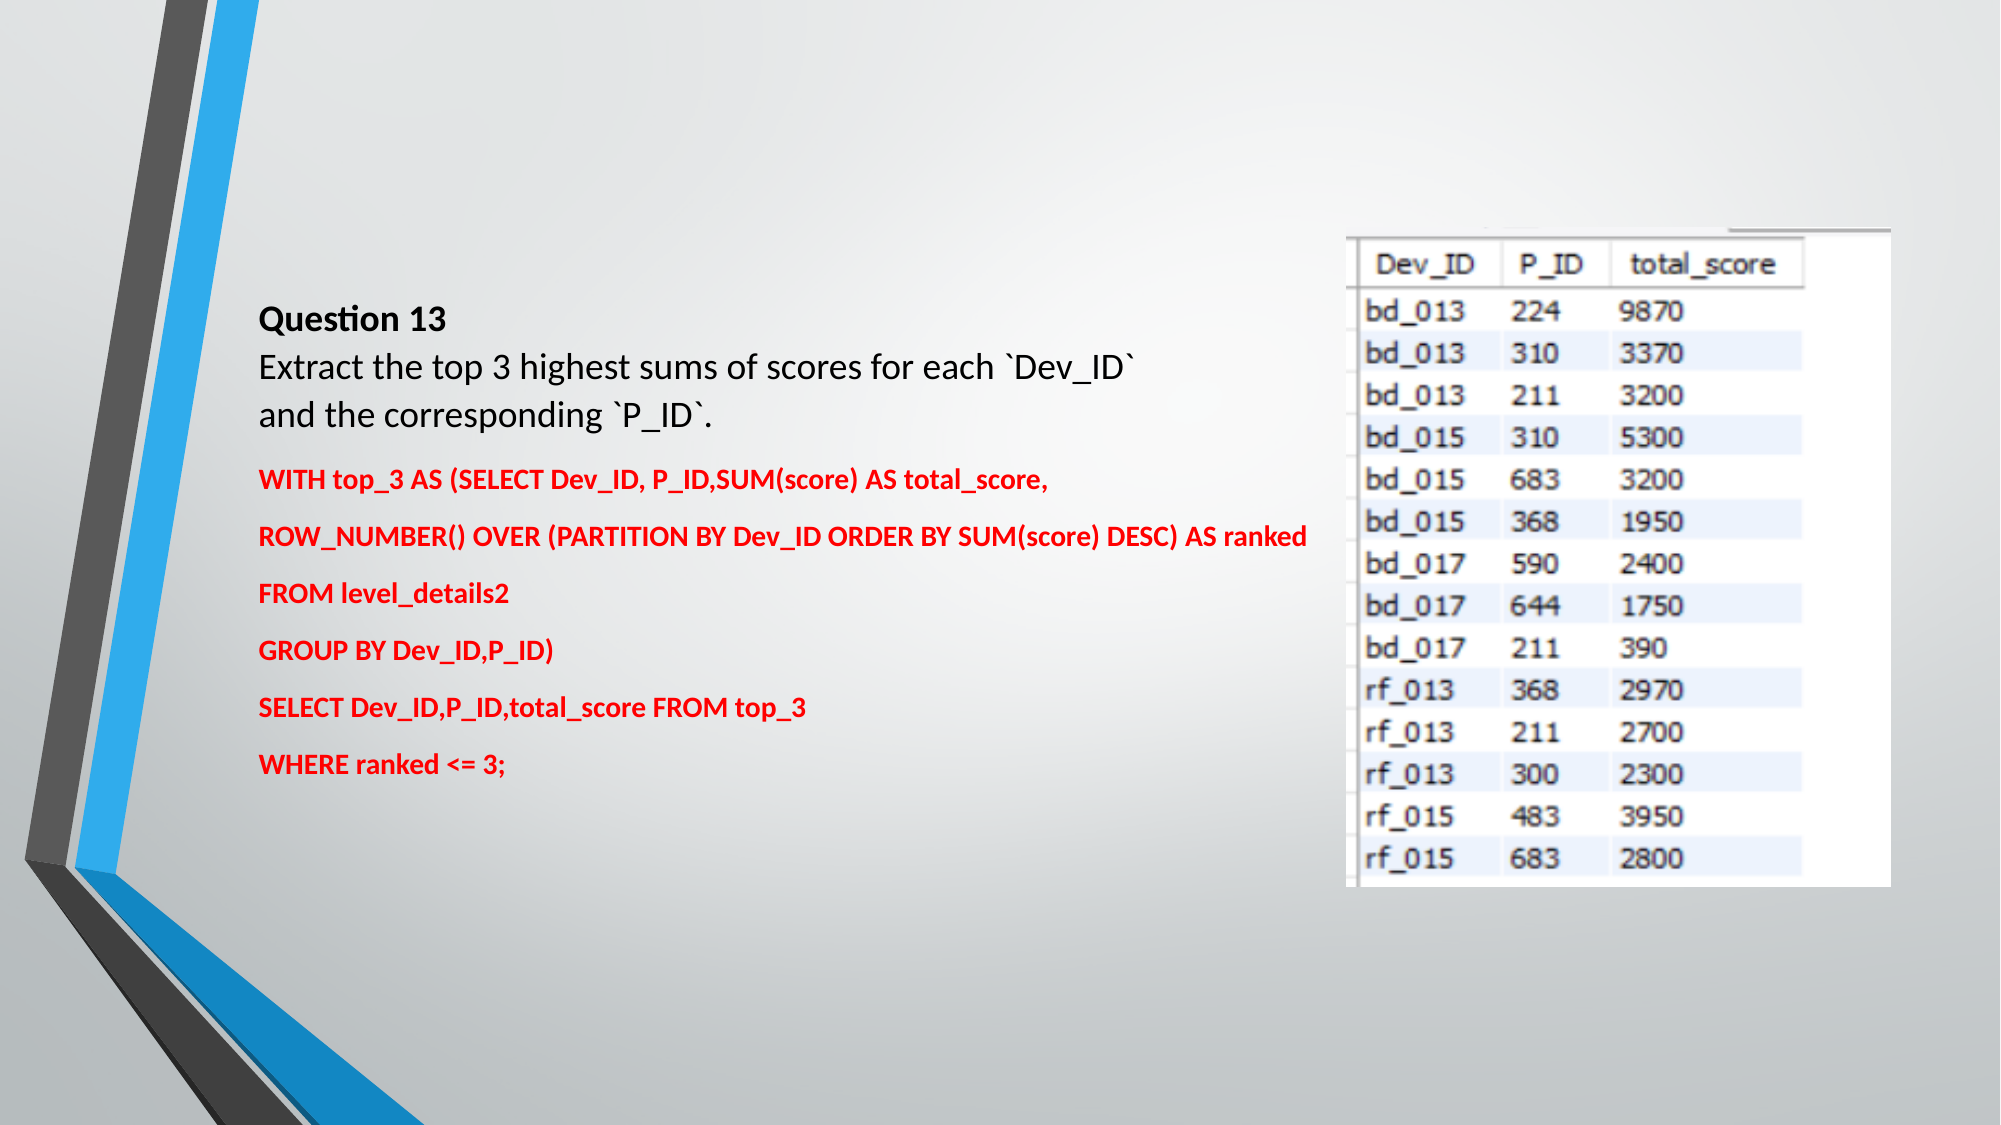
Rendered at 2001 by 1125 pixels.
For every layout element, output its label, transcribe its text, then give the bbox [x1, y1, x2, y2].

list WITH top_3 AS (SELECT Dev_ID, P_ID,SUM(score) AS total_score, ROW_NUMBER() OVER (PARTITION BY Dev_ID ORDER BY SUM(score) DESC) AS ranked FROM level_details2 GROUP BY Dev_ID,P_ID) SELECT Dev_ID,P_ID,total_score FROM top_3 WHERE ranked <= 3; [243, 450, 1331, 825]
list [1346, 226, 1891, 888]
title Question 13 Extract the top 3 highest sums of scores for each `Dev_ID` and the corresponding `P_ID`. [243, 262, 1210, 450]
